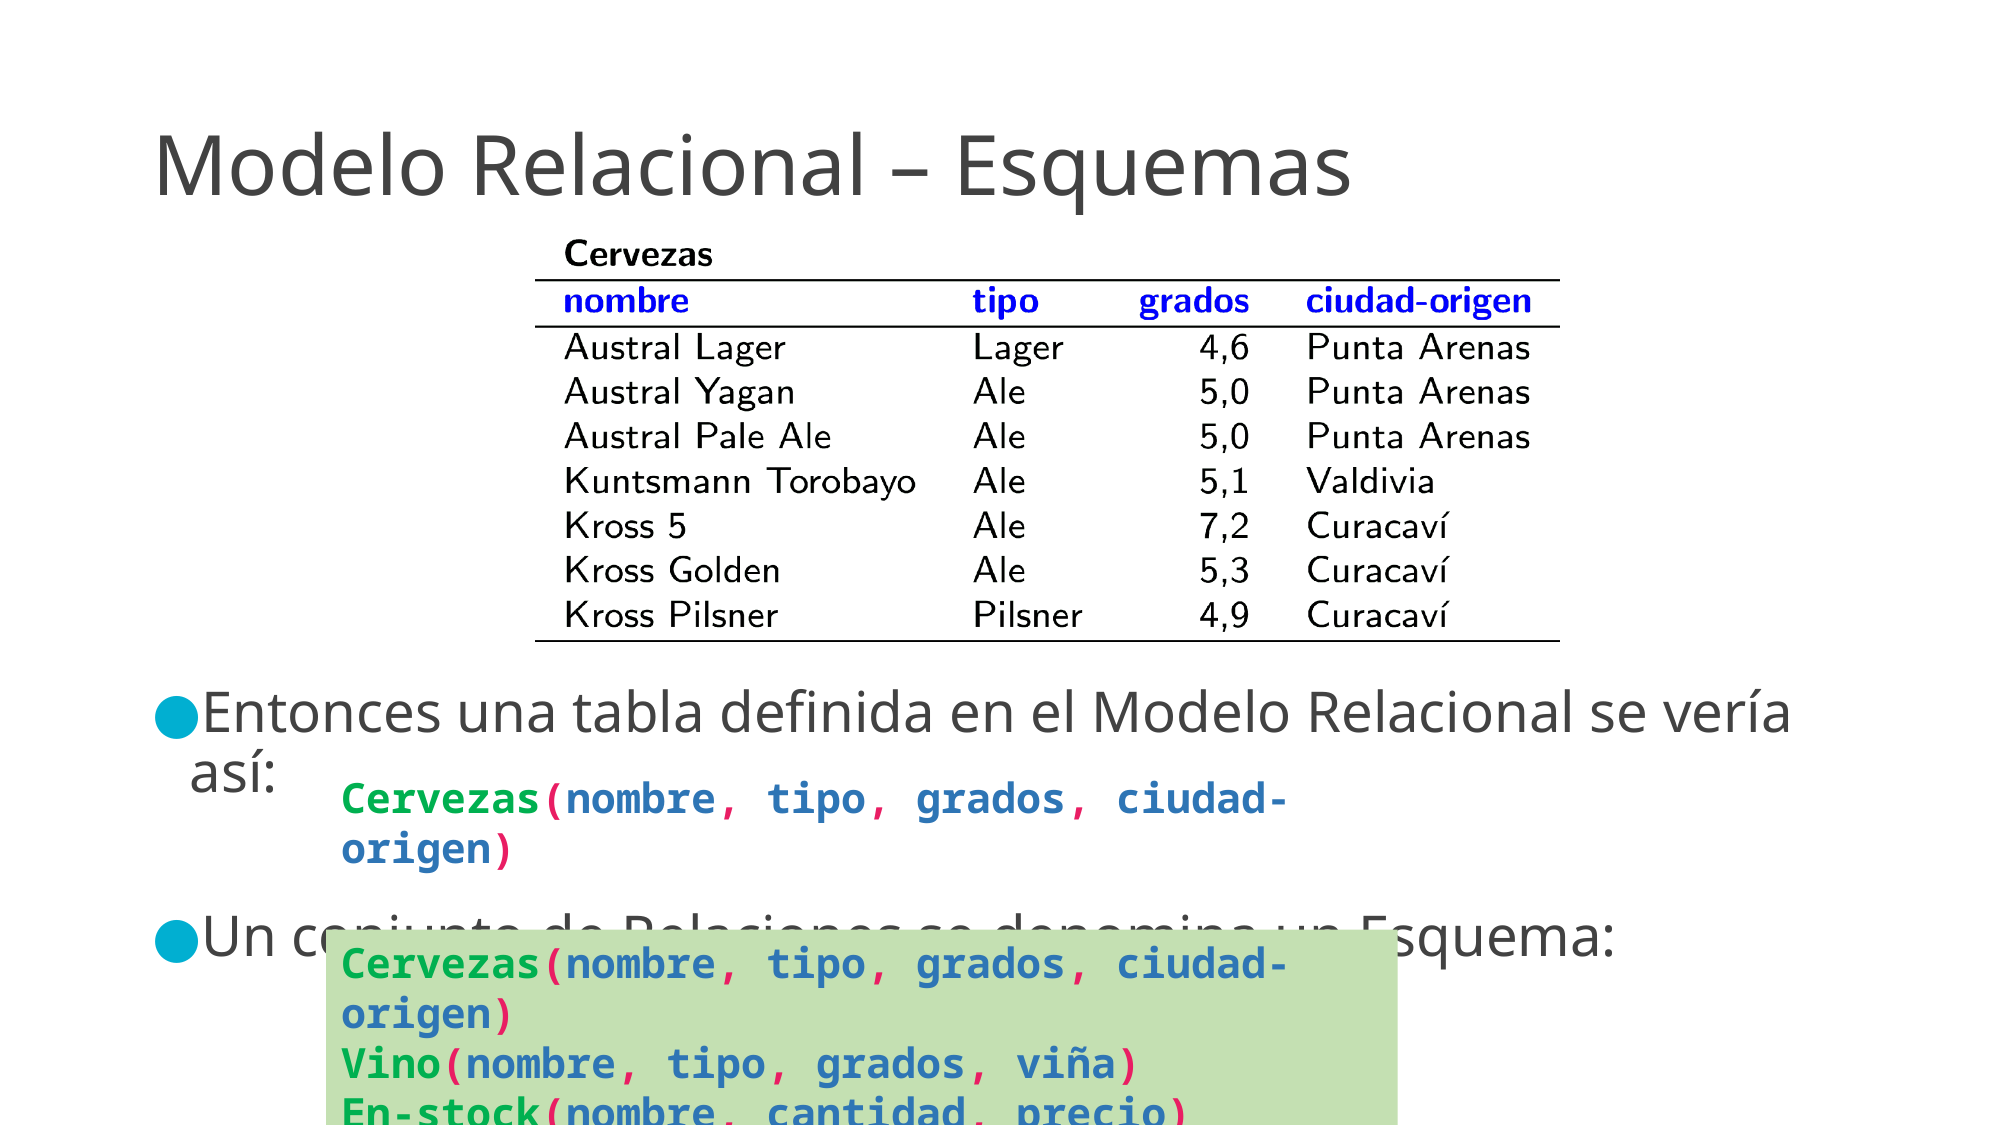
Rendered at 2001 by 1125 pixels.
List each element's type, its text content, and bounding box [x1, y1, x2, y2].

text_box Cervezas(nombre, tipo, grados, ciudad-origen) [326, 764, 1398, 880]
text_box Cervezas(nombre, tipo, grados, ciudad-origen) Vino(nombre, tipo, grados, viña) En-stock(nombre, cantidad, precio) [326, 929, 1398, 1125]
title Modelo Relacional – Esquemas [137, 59, 1863, 278]
picture [534, 239, 1560, 642]
list Entonces una tabla definida en el Modelo Relacional se vería así: Un conjunto de Relaciones se denomina un Esquema: [137, 676, 1863, 1079]
